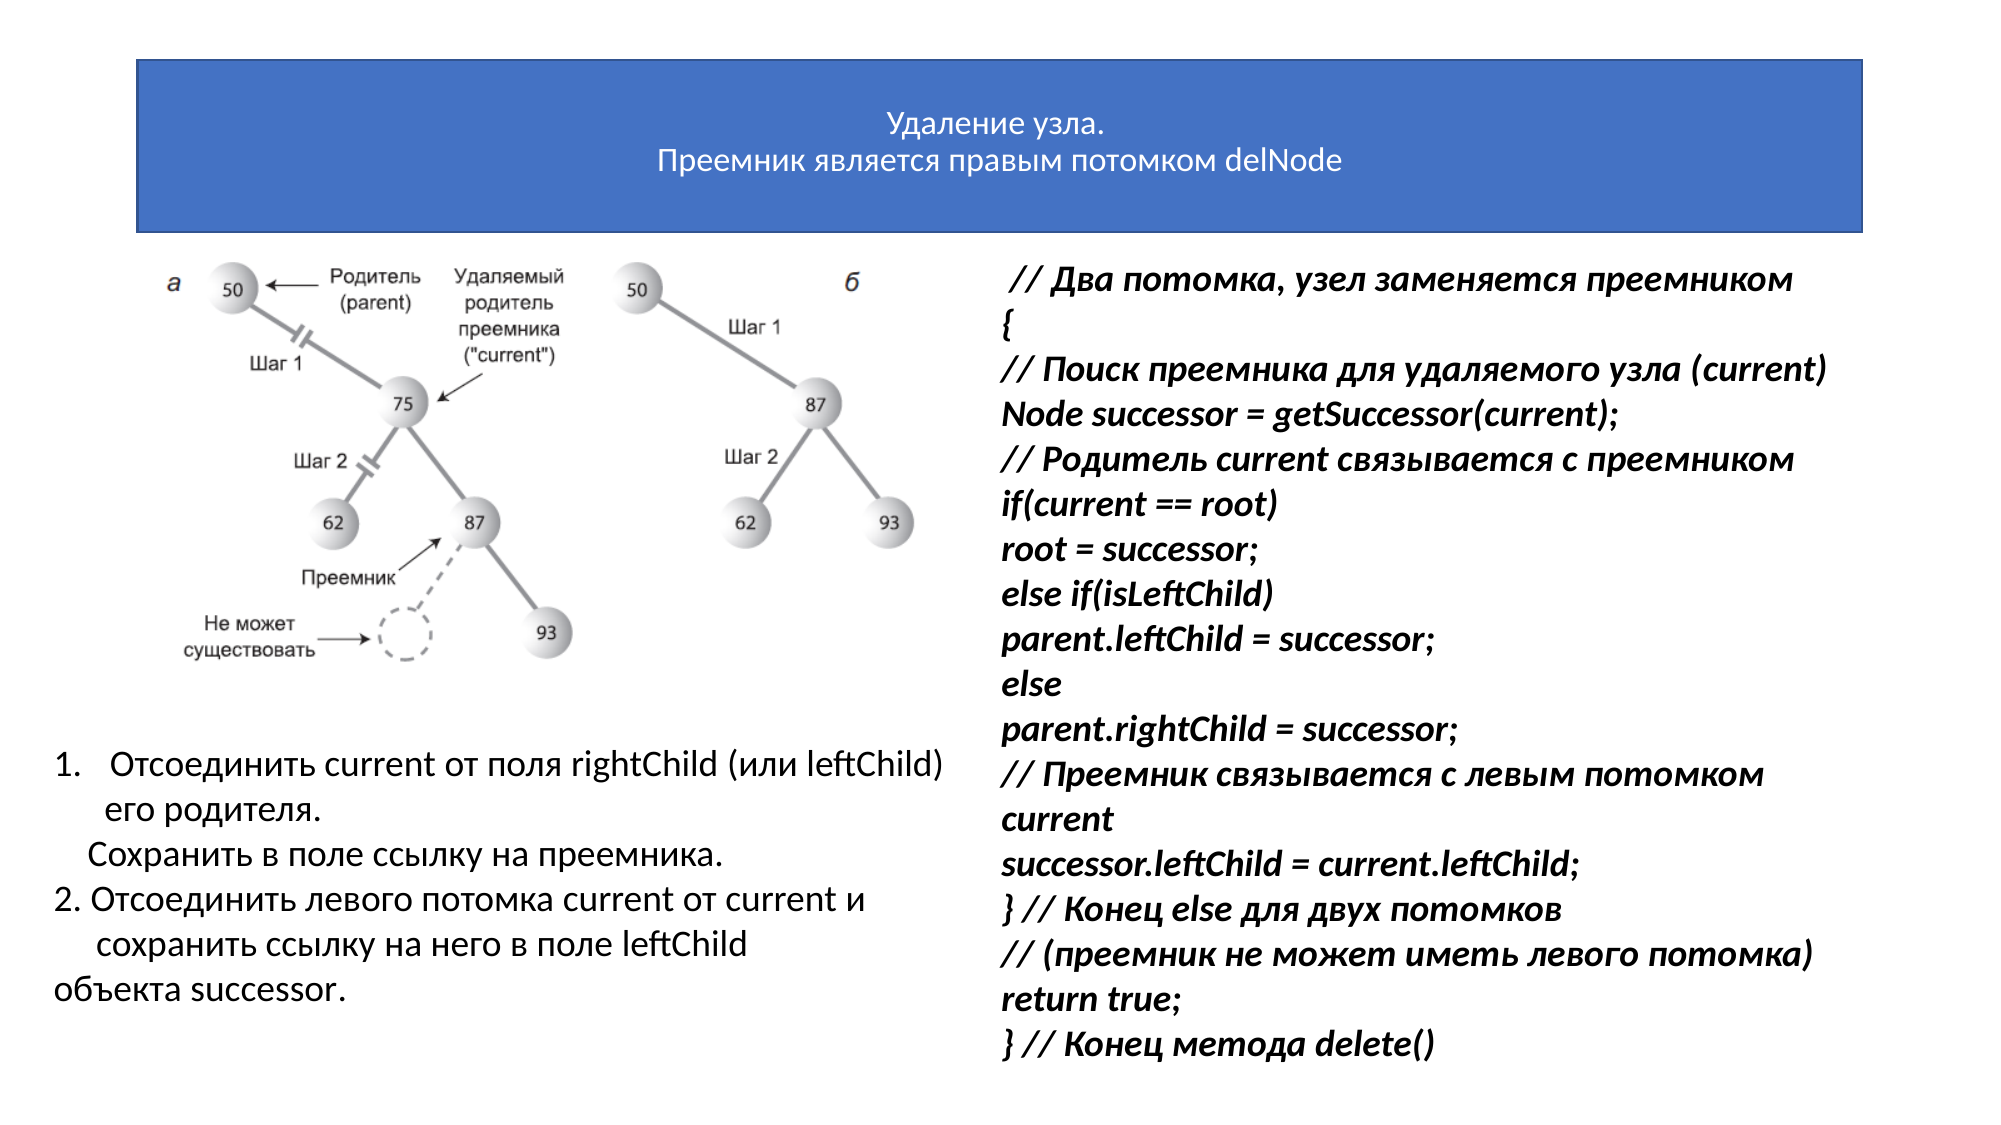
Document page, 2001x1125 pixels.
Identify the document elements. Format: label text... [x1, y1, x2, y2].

title Удаление узла. Преемник является правым потомком delNode [136, 59, 1863, 233]
text_box // Два потомка, узел заменяется преемником { // Поиск преемника для удаляемого узла (current) Node successor = getSuccessor(current); // Родитель current связывается с преемником if(current == root) root = successor; else if(isLeftChild) parent.leftChild = successor; else parent.rightChild = successor; // Преемник связывается с левым потомком current successor.leftChild = current.leftChild; } // Конец else для двух потомков // (преемник не может иметь левого потомка) return true; } // Конец метода delete() [986, 246, 1879, 1116]
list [114, 246, 958, 678]
text_box Отсоединить current от поля rightChild (или leftChild) его родителя. Сохранить в поле ссылку на преемника. 2. Отсоединить левого потомка current от current и сохранить ссылку на него в поле leftChild объекта successor. [38, 731, 986, 1062]
